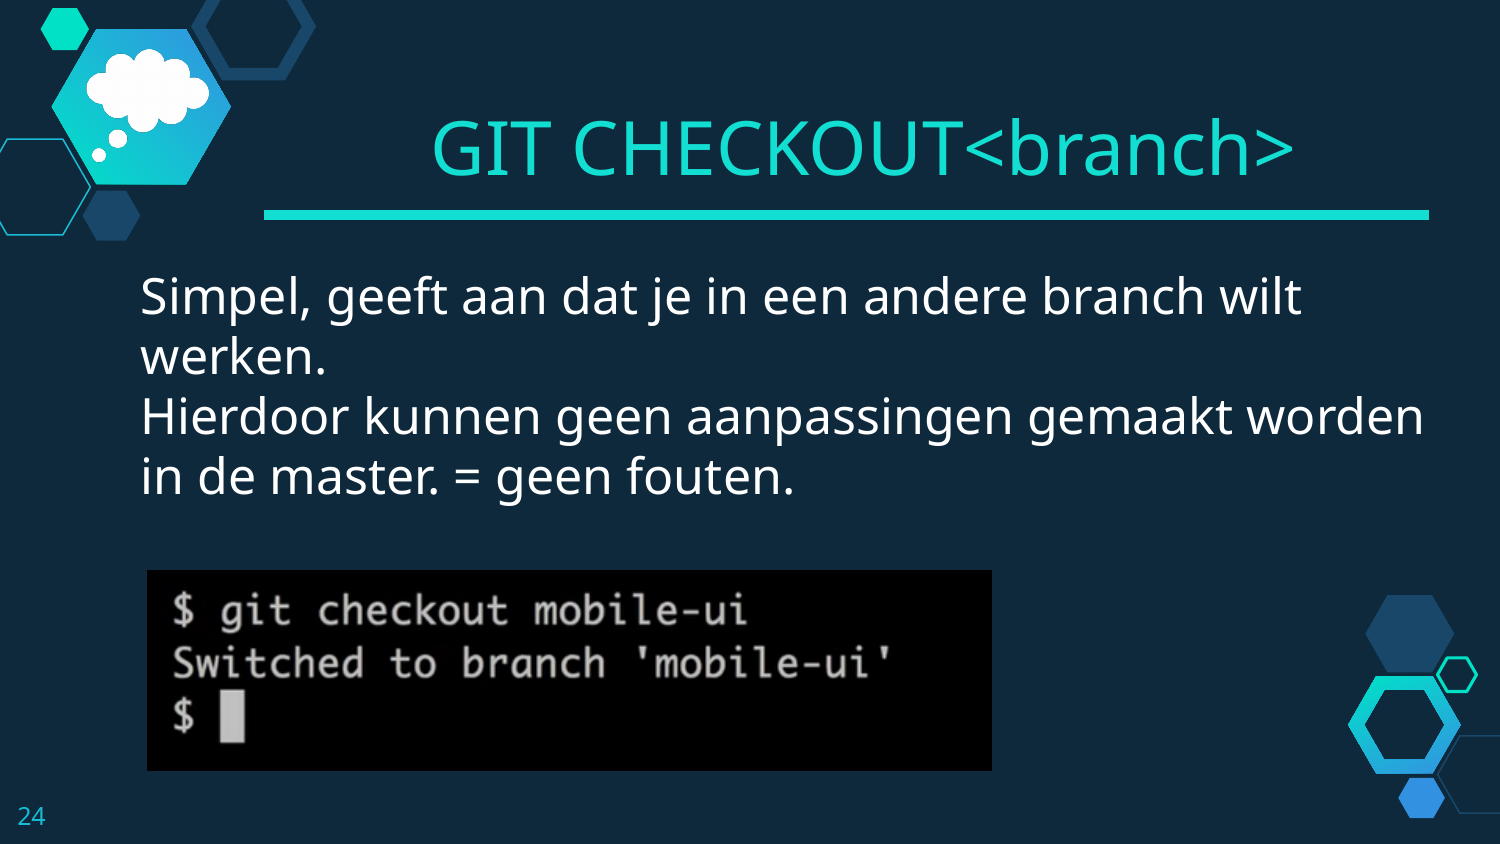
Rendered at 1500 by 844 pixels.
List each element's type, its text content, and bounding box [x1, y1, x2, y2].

text_box Simpel, geeft aan dat je in een andere branch wilt werken. Hierdoor kunnen geen aanpassingen gemaakt worden in de master. = geen fouten. [126, 256, 1481, 512]
picture [72, 30, 223, 181]
picture [147, 570, 992, 771]
slide_number 24 [2, 785, 93, 844]
text_box GIT CHECKOUT<branch> [353, 92, 1374, 198]
